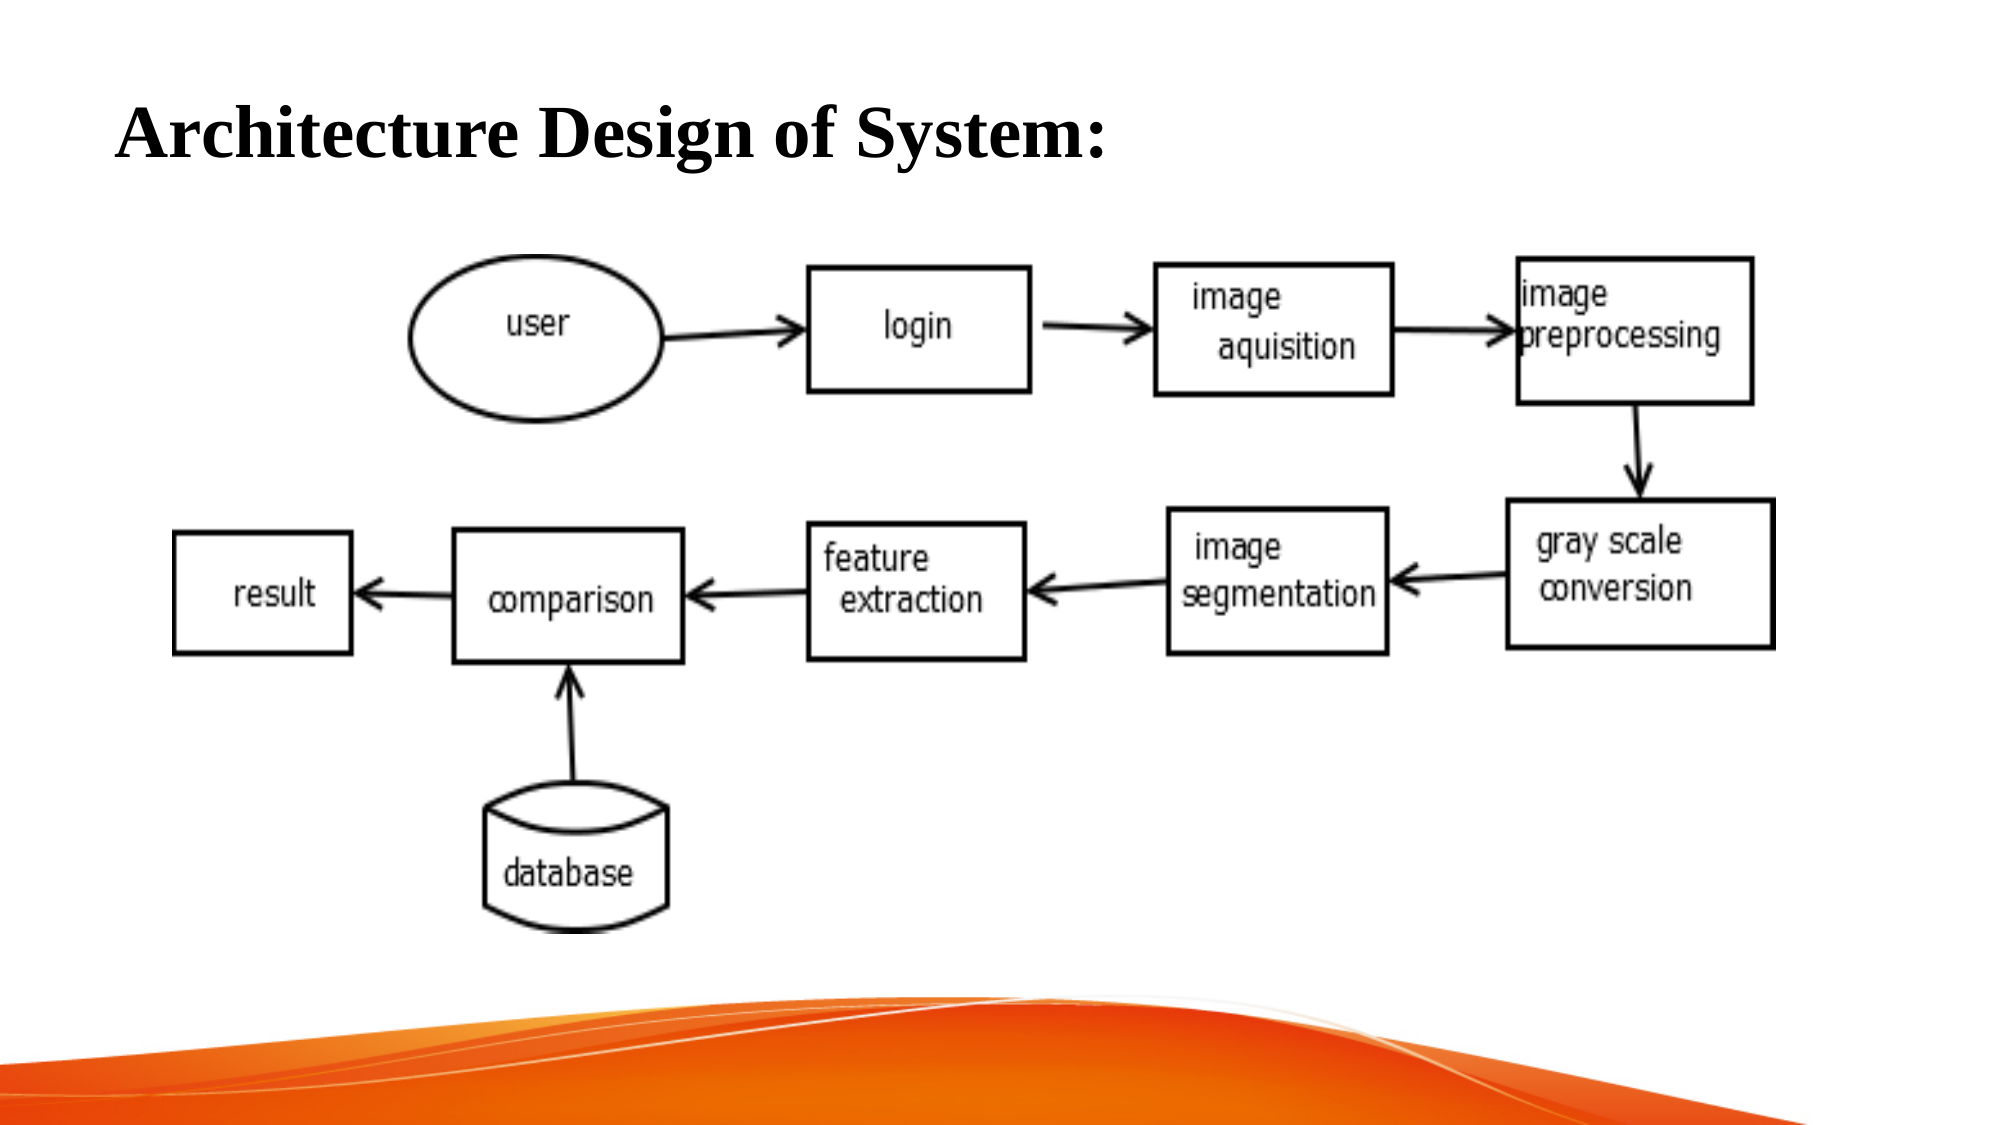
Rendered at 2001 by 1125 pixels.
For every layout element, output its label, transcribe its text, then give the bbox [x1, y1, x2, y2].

picture [0, 0, 2000, 1125]
title Architecture Design of System: [99, 81, 1901, 174]
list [172, 254, 1776, 934]
